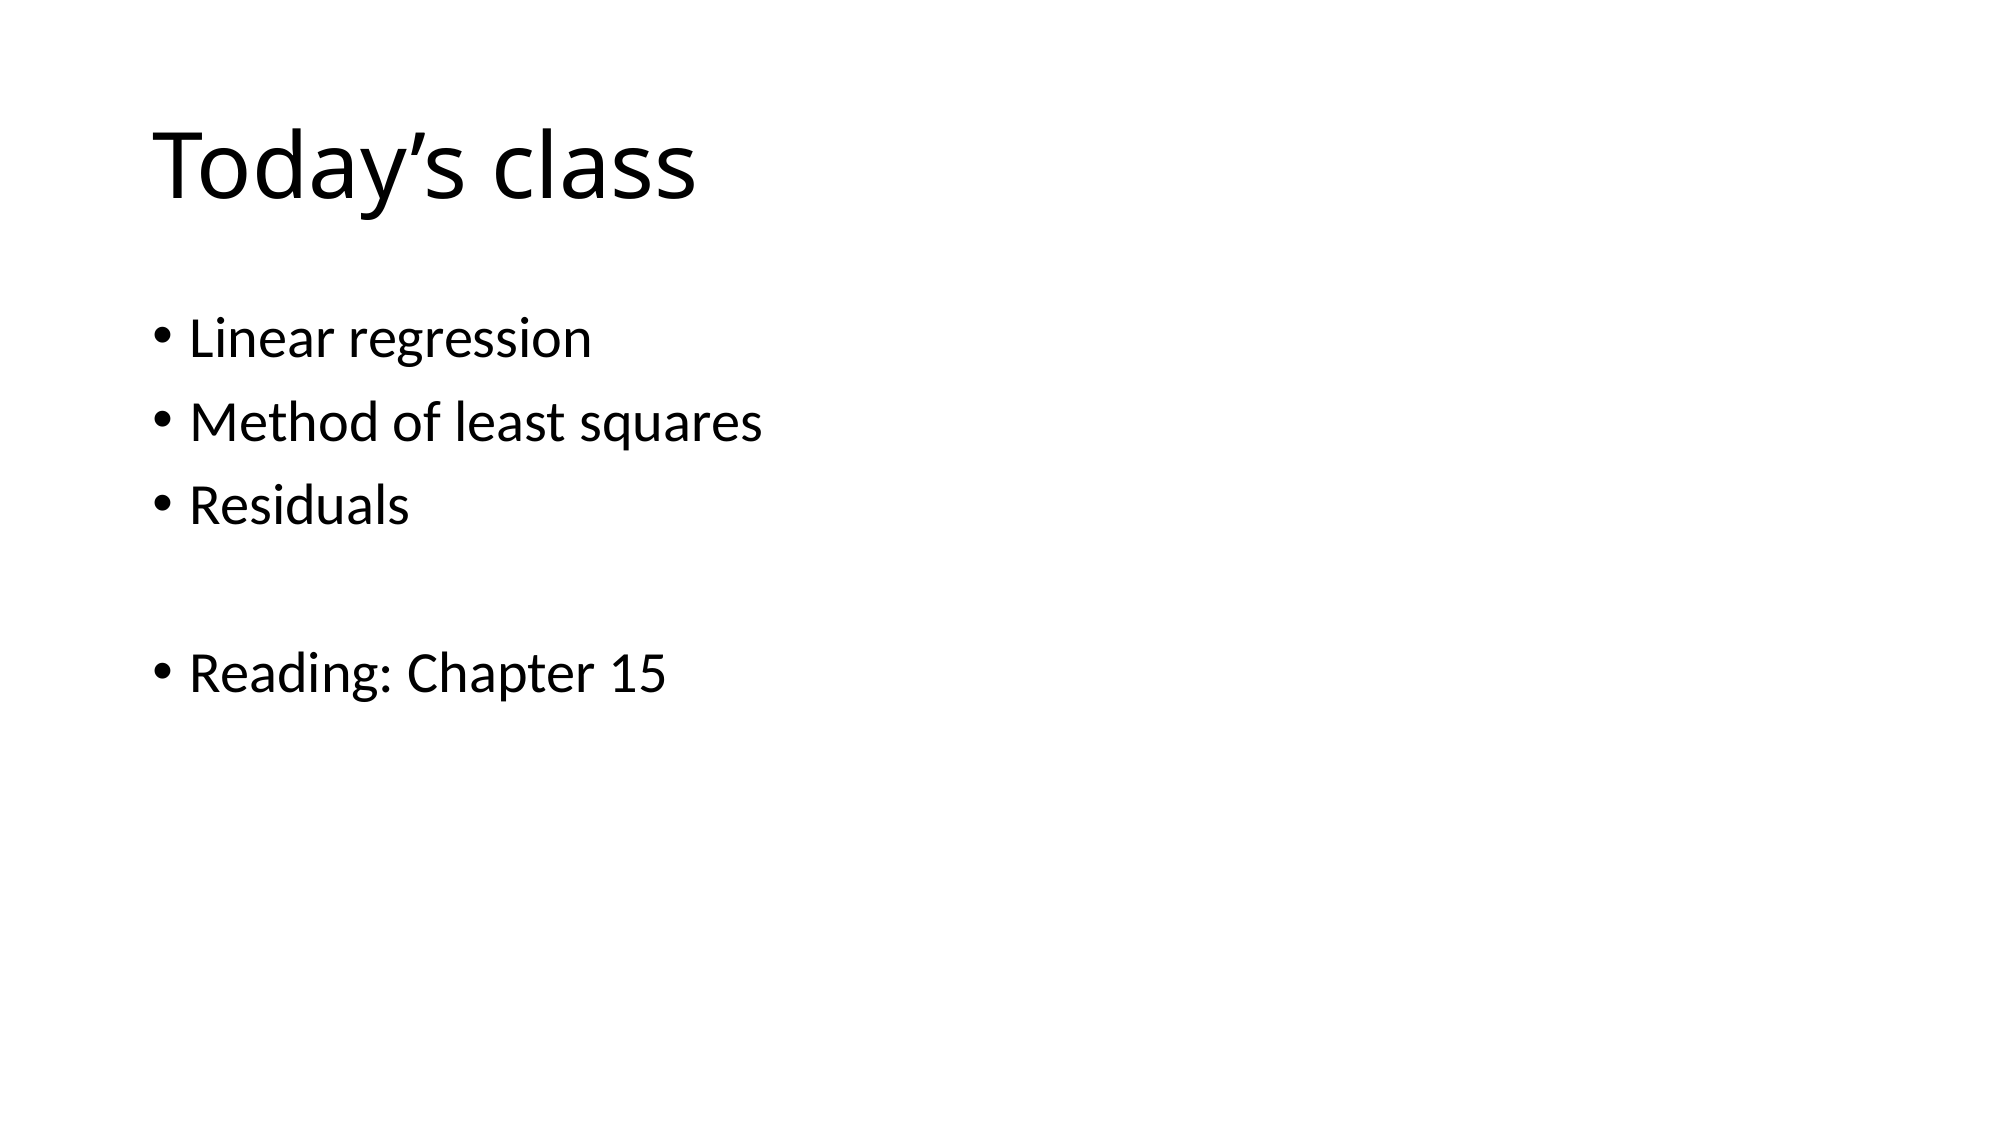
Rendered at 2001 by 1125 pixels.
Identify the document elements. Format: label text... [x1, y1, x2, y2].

list Linear regression Method of least squares Residuals Reading: Chapter 15 [137, 299, 1863, 1014]
title Today’s class [137, 59, 1863, 278]
